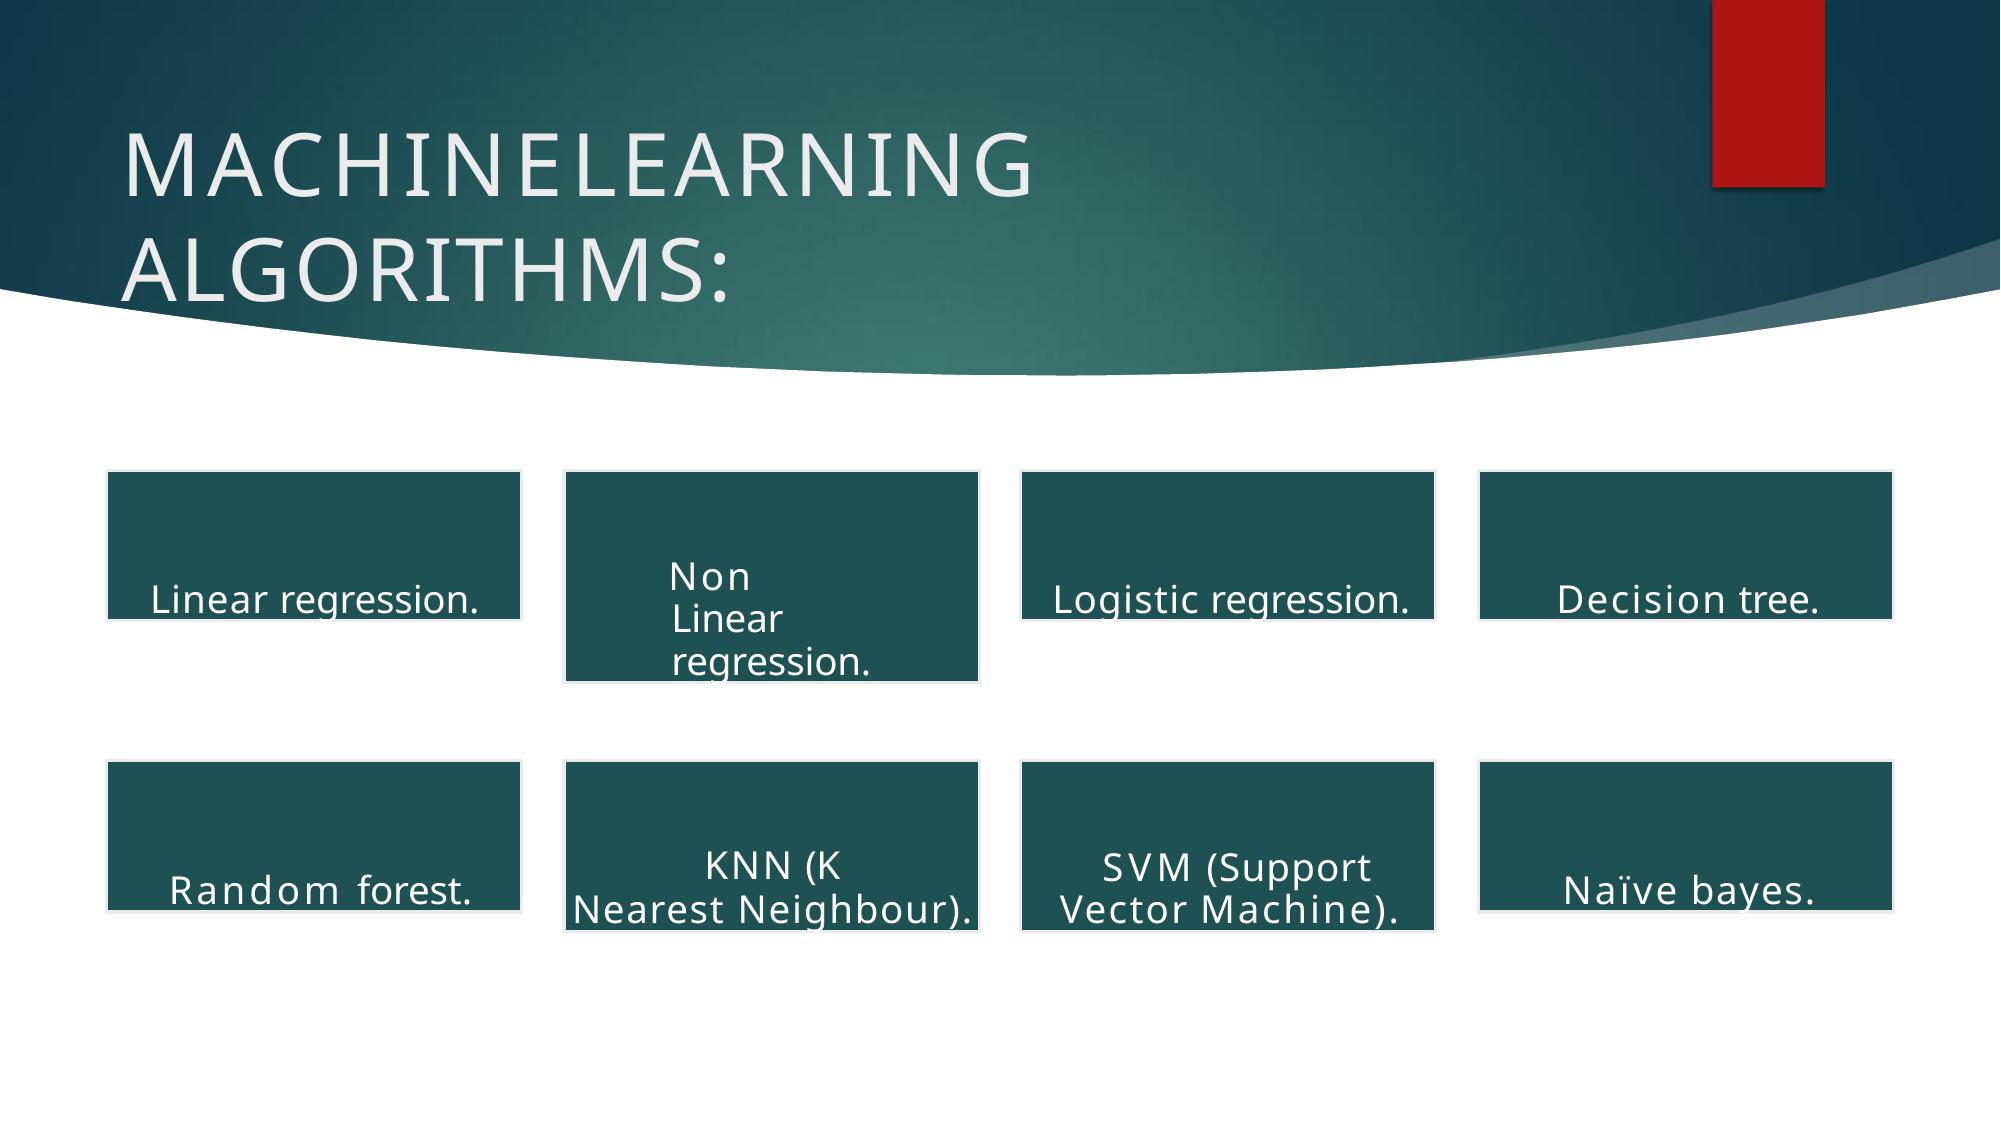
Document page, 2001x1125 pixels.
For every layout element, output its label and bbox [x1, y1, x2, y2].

text_box [0, 0, 2000, 1125]
